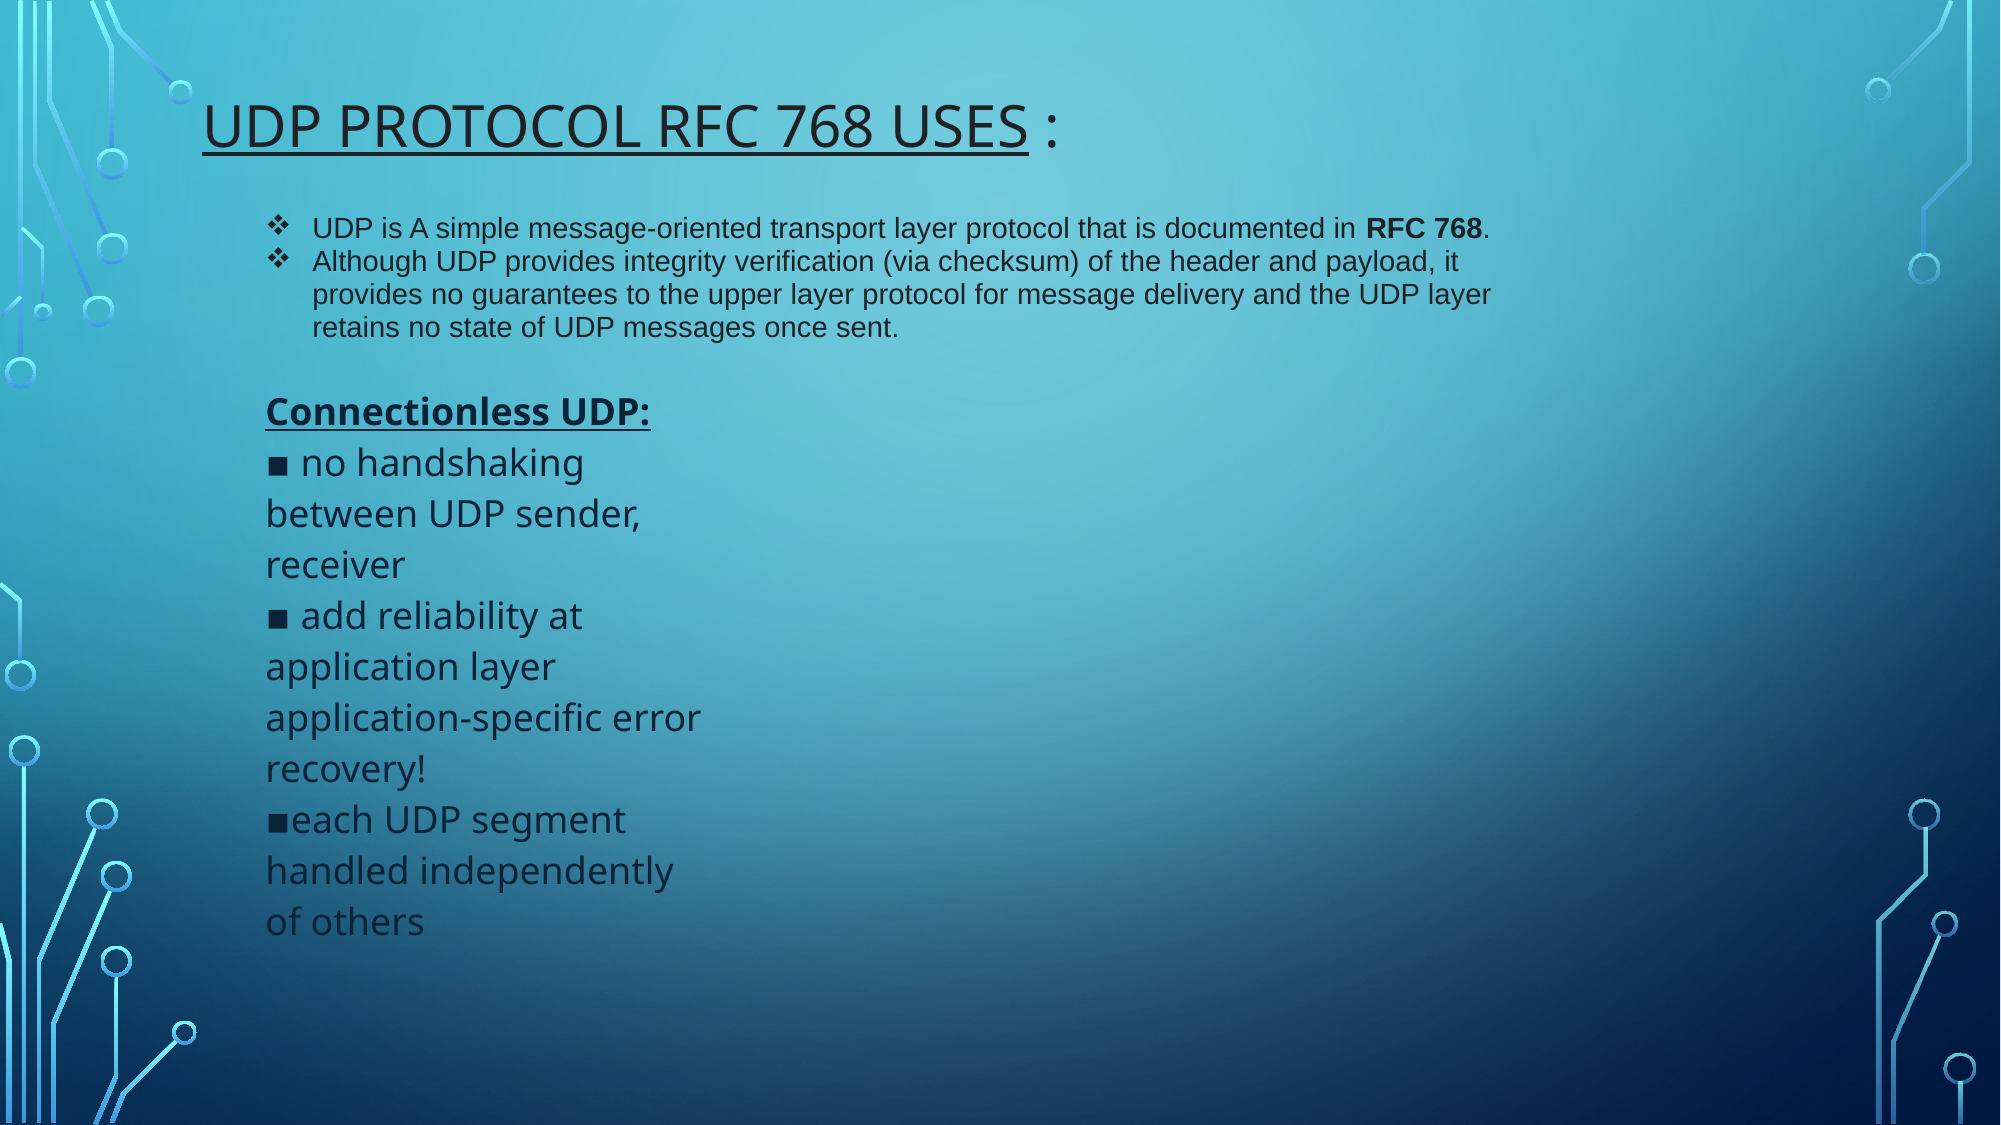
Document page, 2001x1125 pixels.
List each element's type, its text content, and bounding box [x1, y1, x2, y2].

title UDP PROTOCOL RFC 768 USES : [187, 101, 1813, 205]
table_header UDP is A simple message-oriented transport layer protocol that is documented in RFC 768. Although UDP provides integrity verification (via checksum) of the header and payload, it provides no guarantees to the upper layer protocol for message delivery and the UDP layer retains no state of UDP messages once sent. Connectionless UDP: ▪ no handshaking between UDP sender, receiver ▪ add reliability at application layer application-specific error recovery! ▪each UDP segment handled independently of others [250, 205, 1584, 1005]
